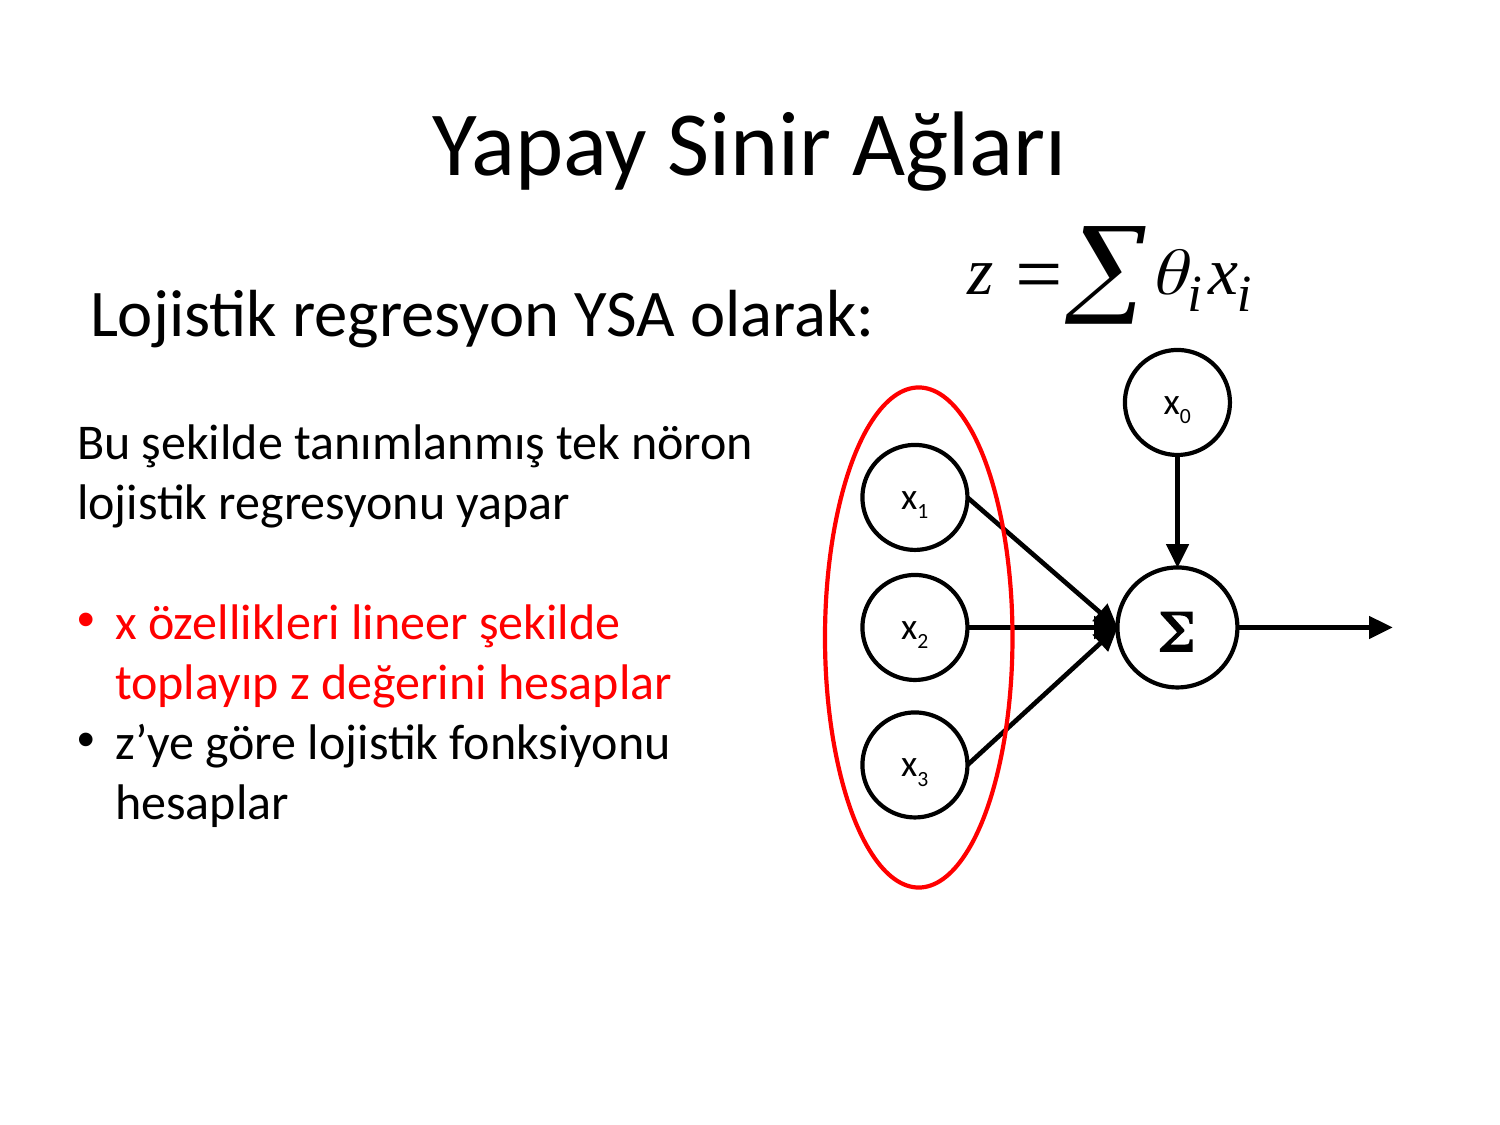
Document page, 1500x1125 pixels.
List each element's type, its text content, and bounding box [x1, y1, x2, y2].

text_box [862, 349, 1393, 818]
text_box [822, 444, 983, 890]
title Yapay Sinir Ağları [75, 45, 1425, 233]
list Lojistik regresyon YSA olarak: [75, 262, 1425, 1005]
text_box Bu şekilde tanımlanmış tek nöron lojistik regresyonu yapar x özellikleri lineer şekilde toplayıp z değerini hesaplar z’ye göre lojistik fonksiyonu hesaplar [62, 402, 800, 897]
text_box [949, 212, 1273, 348]
